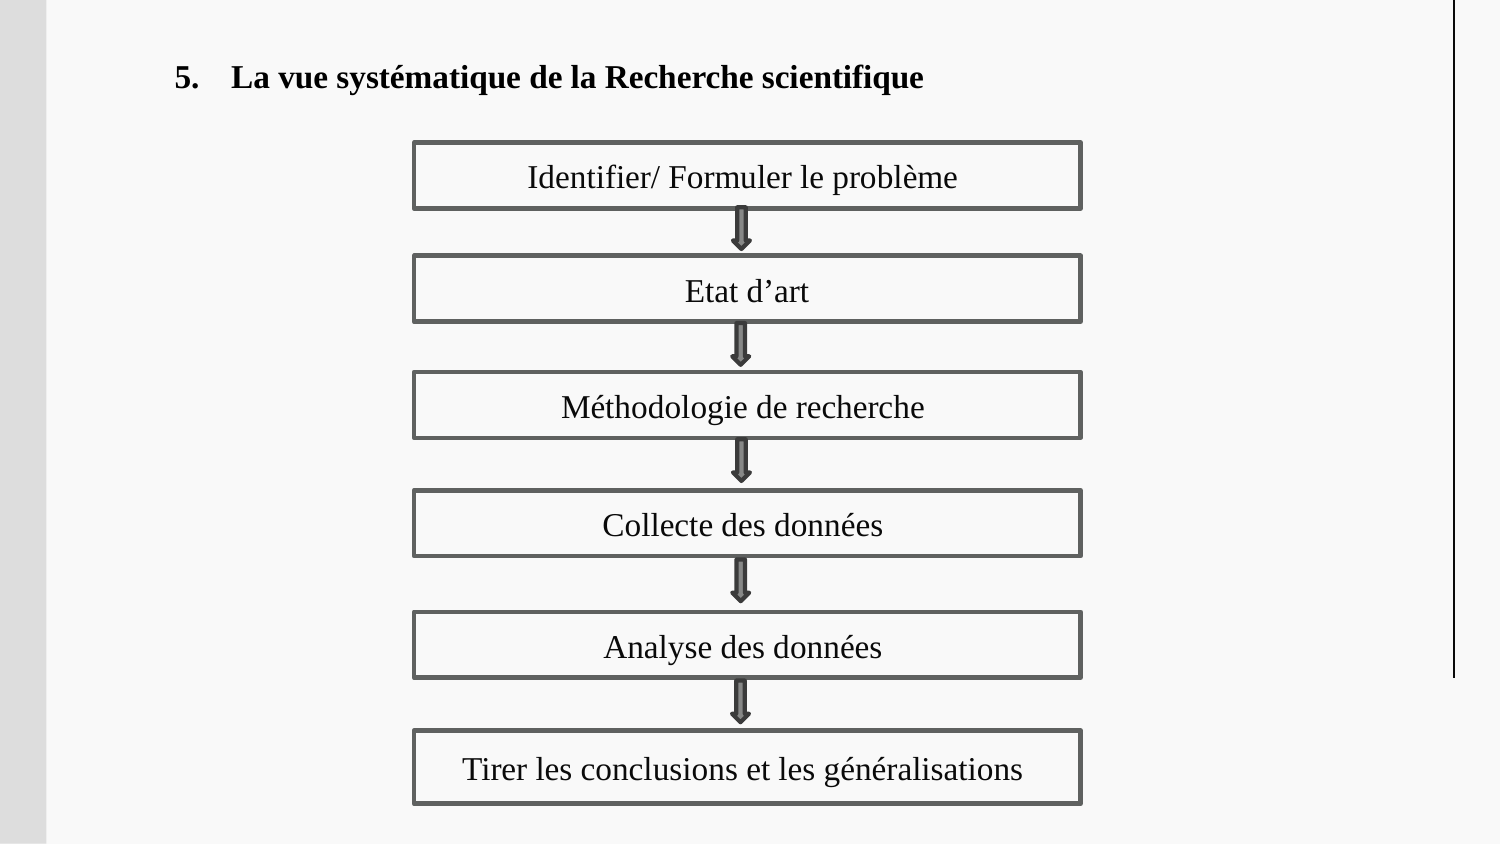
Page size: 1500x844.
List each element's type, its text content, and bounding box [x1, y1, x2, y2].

text_box [730, 678, 751, 725]
text_box Analyse des données [412, 610, 1083, 680]
text_box [730, 437, 752, 484]
text_box Tirer les conclusions et les généralisations [412, 729, 1083, 806]
text_box [730, 205, 752, 252]
text_box Collecte des données [412, 488, 1083, 558]
text_box [730, 320, 752, 367]
text_box La vue systématique de la Recherche scientifique [159, 48, 1162, 103]
text_box Méthodologie de recherche [412, 370, 1083, 440]
text_box Identifier/ Formuler le problème [412, 141, 1083, 211]
text_box [730, 557, 752, 604]
text_box Etat d’art [412, 254, 1083, 324]
